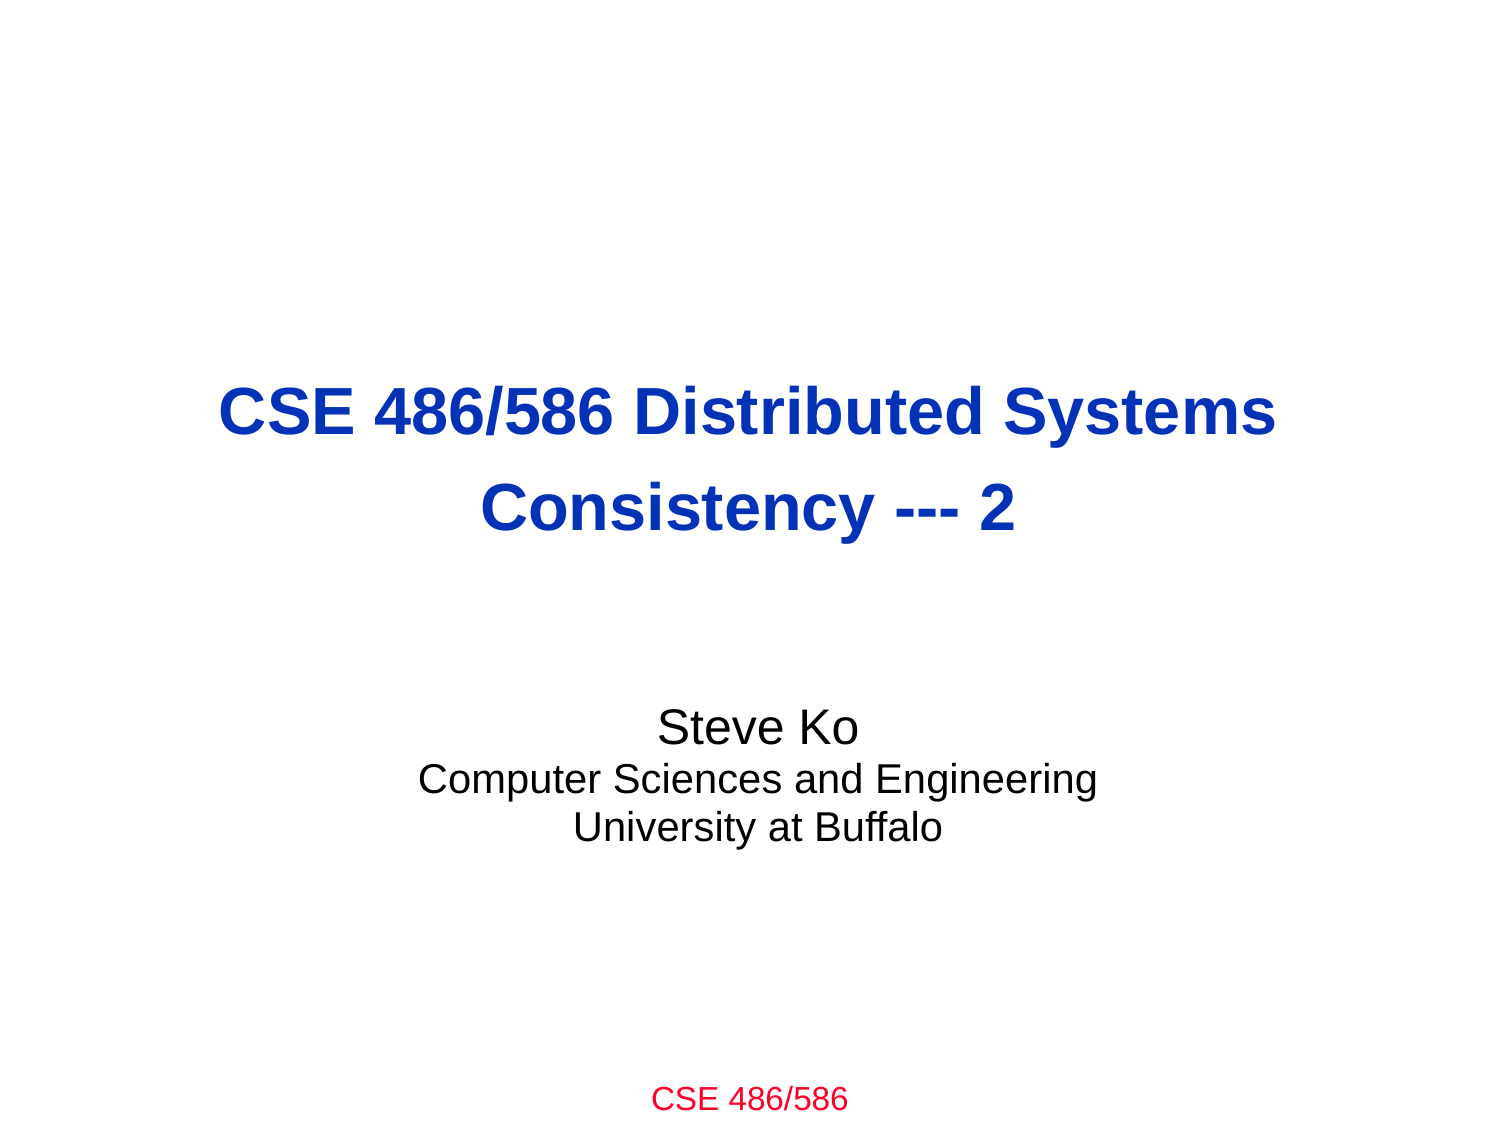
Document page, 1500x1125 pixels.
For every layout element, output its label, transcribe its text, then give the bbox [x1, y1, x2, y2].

title CSE 486/586 Distributed Systems Consistency --- 2 [23, 311, 1474, 586]
subtitle Steve Ko Computer Sciences and Engineering University at Buffalo [191, 703, 1325, 917]
